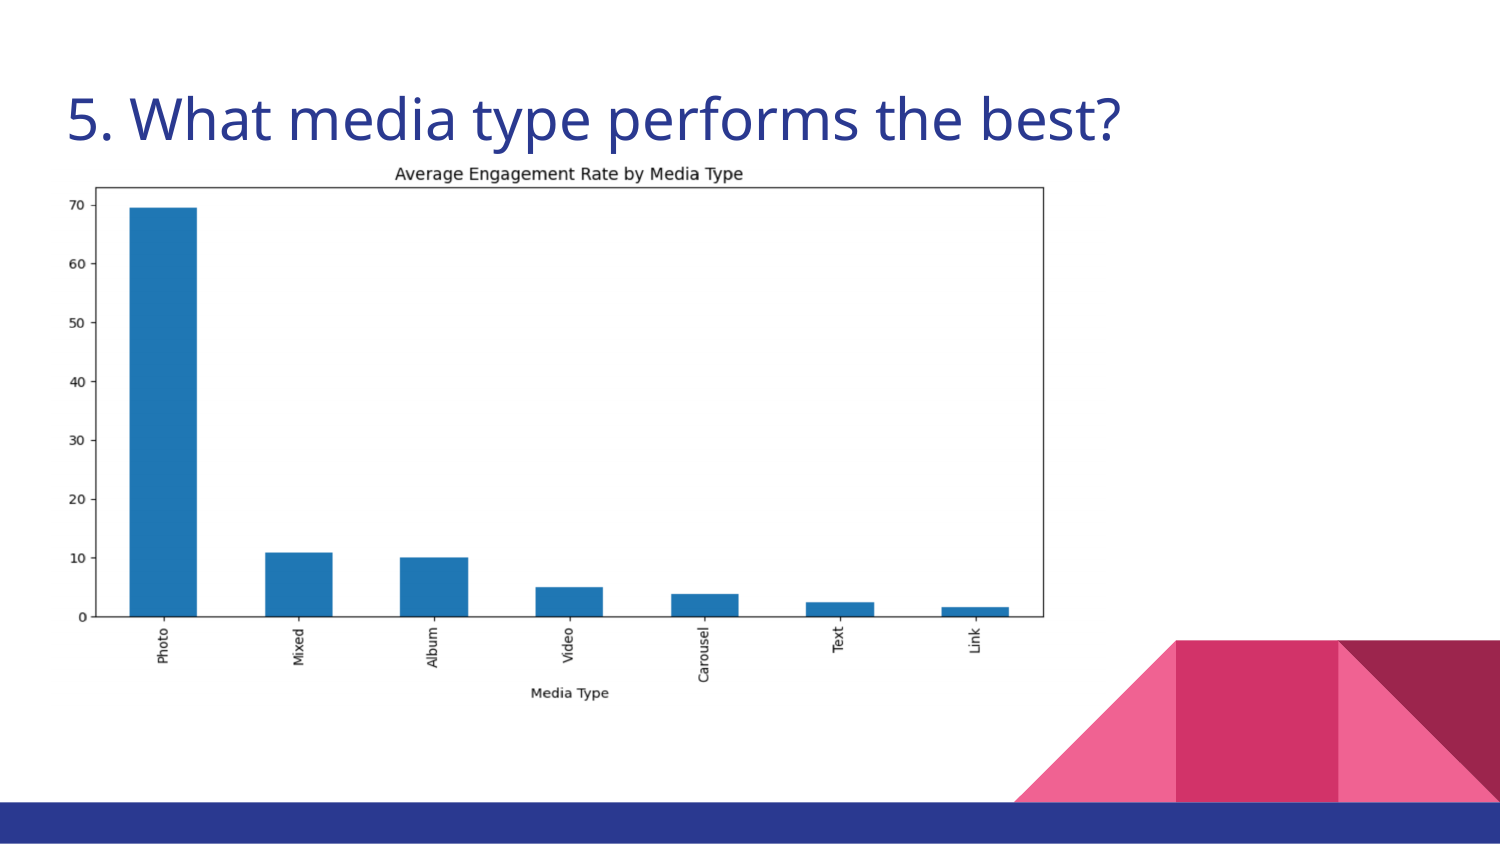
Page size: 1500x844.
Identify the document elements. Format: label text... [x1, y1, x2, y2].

picture [50, 157, 1106, 706]
title 5. What media type performs the best? [51, 67, 1449, 167]
